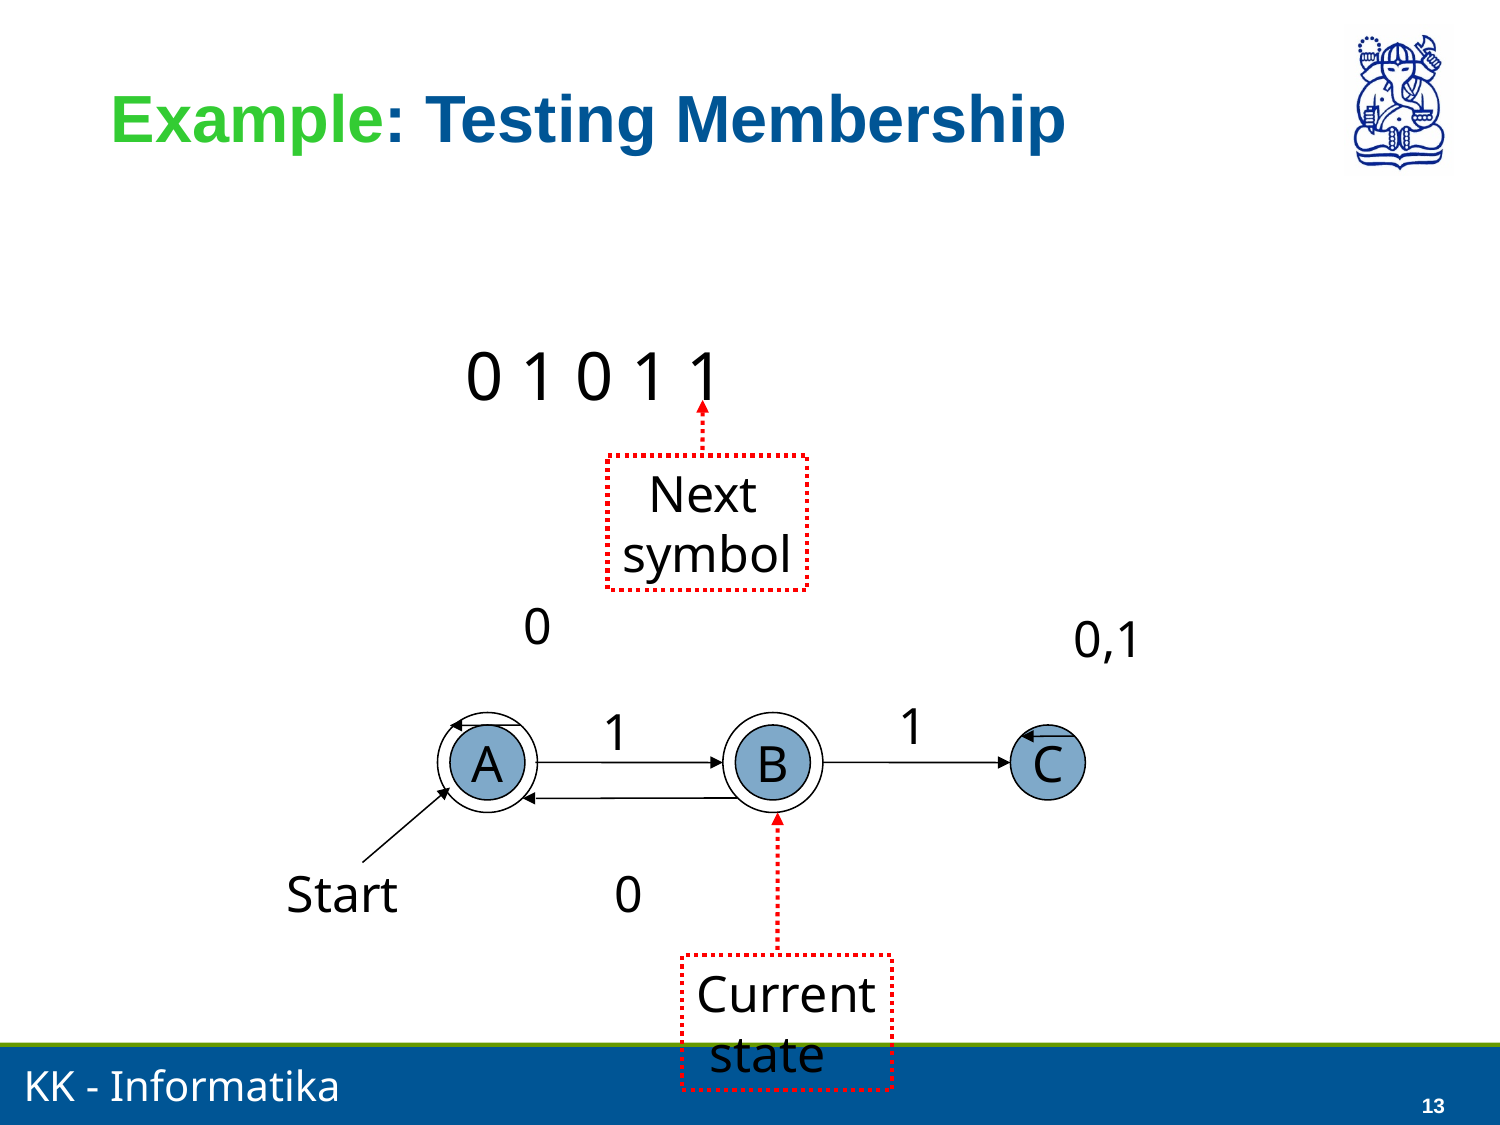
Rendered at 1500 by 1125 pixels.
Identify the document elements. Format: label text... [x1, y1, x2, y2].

picture [1344, 166, 1454, 176]
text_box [687, 812, 887, 1095]
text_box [612, 399, 803, 595]
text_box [274, 587, 1160, 931]
text_box 0 1 0 1 1 [450, 326, 741, 421]
title Example: Testing Membership [95, 22, 1454, 166]
